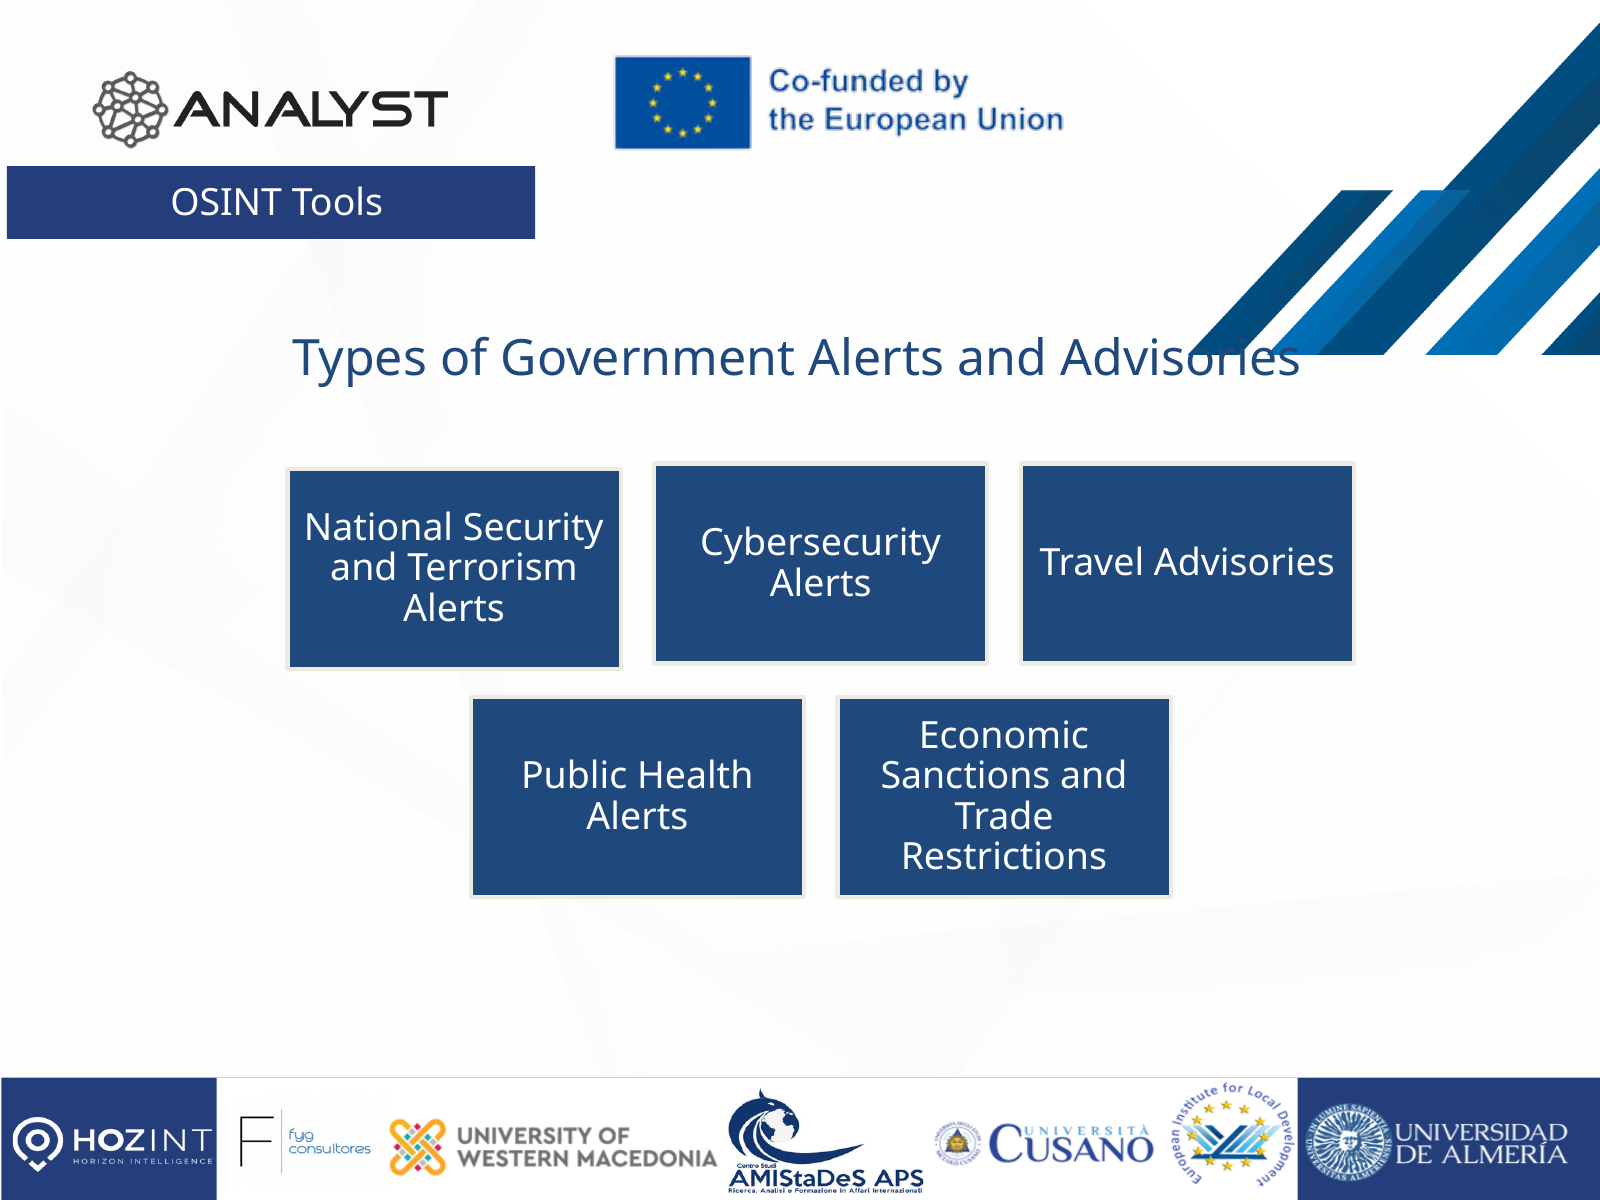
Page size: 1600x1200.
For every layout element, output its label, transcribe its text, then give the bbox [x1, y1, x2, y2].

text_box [287, 463, 1355, 898]
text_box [1, 1077, 1600, 1200]
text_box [25, 5, 1600, 1075]
text_box [2, 0, 1600, 1075]
text_box [6, 166, 19, 239]
text_box OSINT Tools [12, 165, 19, 229]
